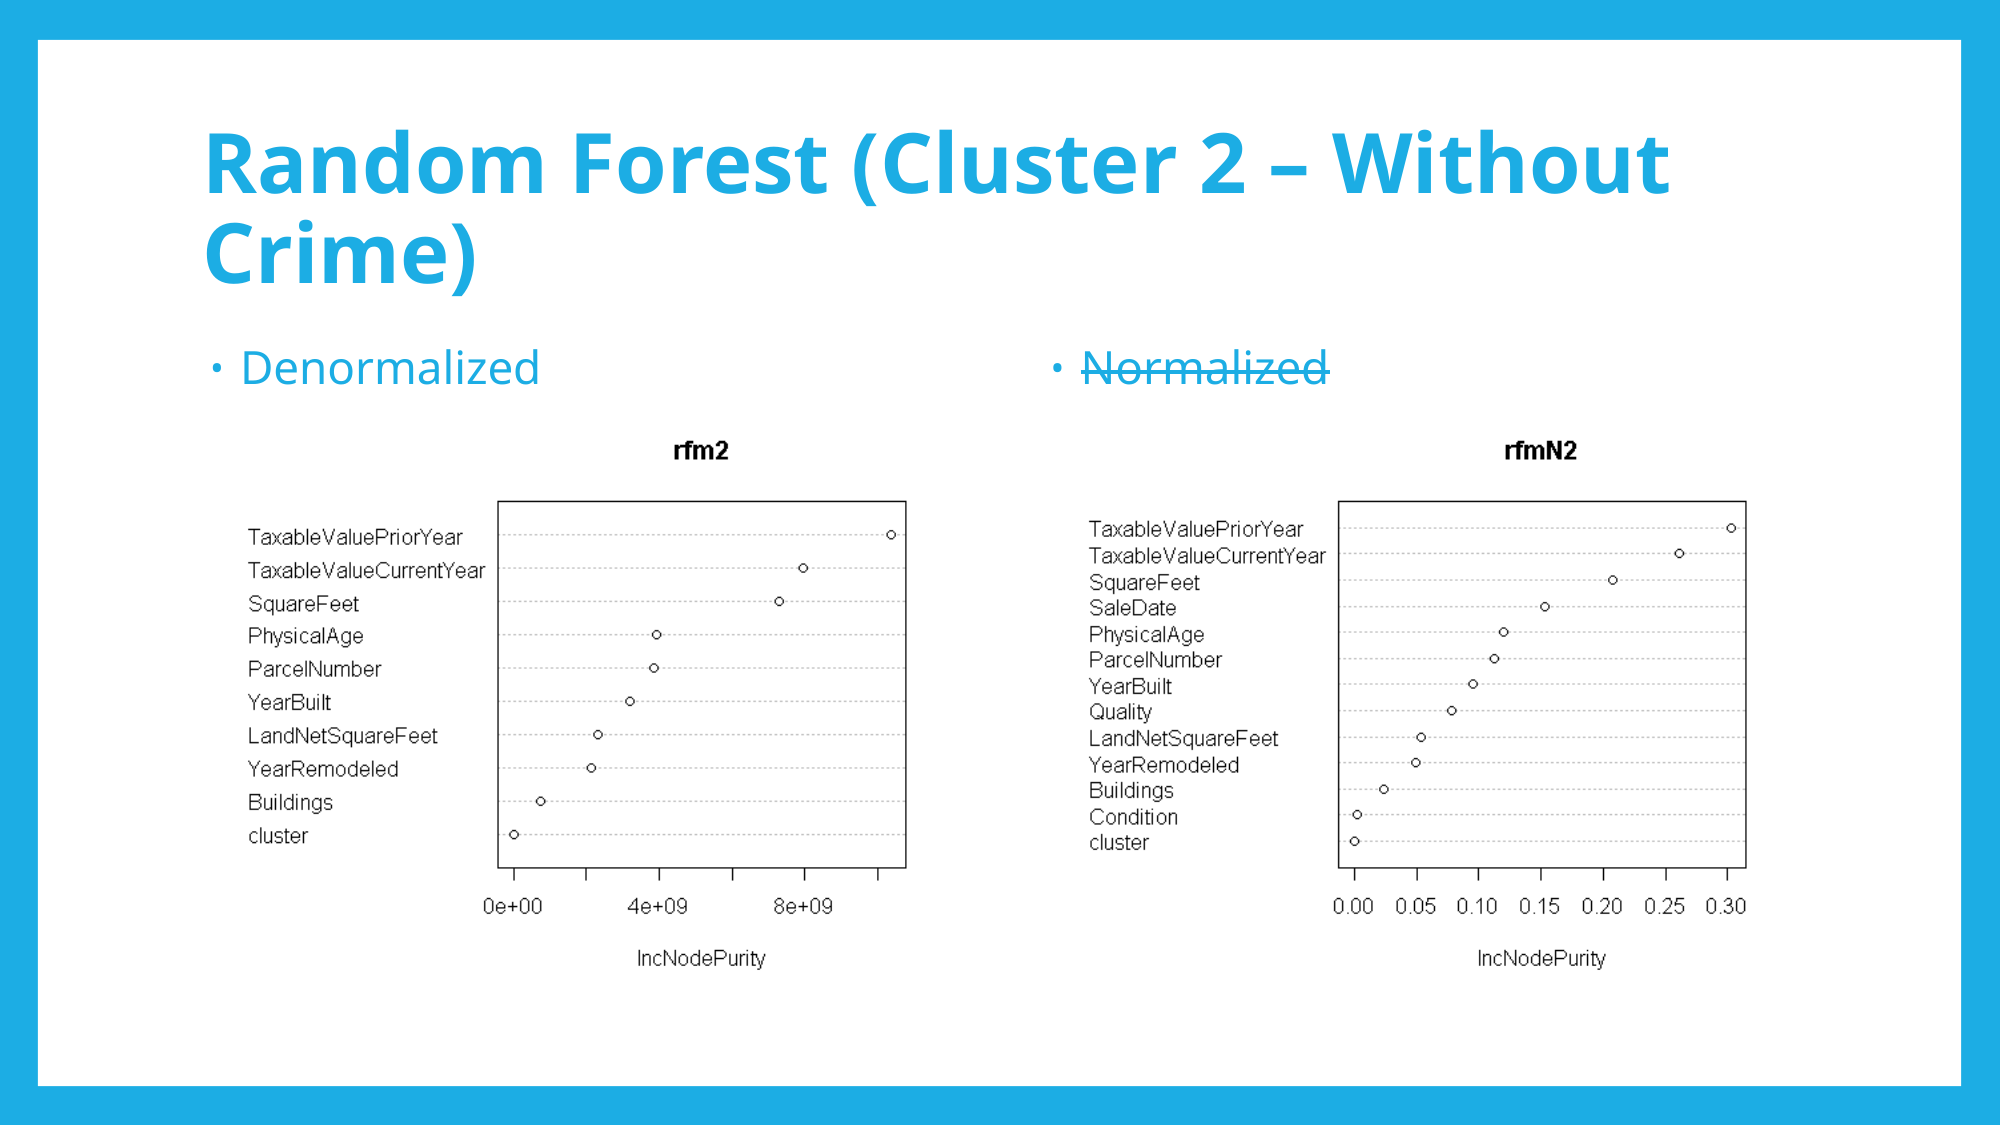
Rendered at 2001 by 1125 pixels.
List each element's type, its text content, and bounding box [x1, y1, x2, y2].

picture [195, 397, 960, 998]
title Random Forest (Cluster 2 – Without Crime) [187, 99, 1808, 323]
list Denormalized [187, 337, 968, 998]
picture [1036, 397, 1801, 998]
list Normalized [1028, 337, 1809, 998]
